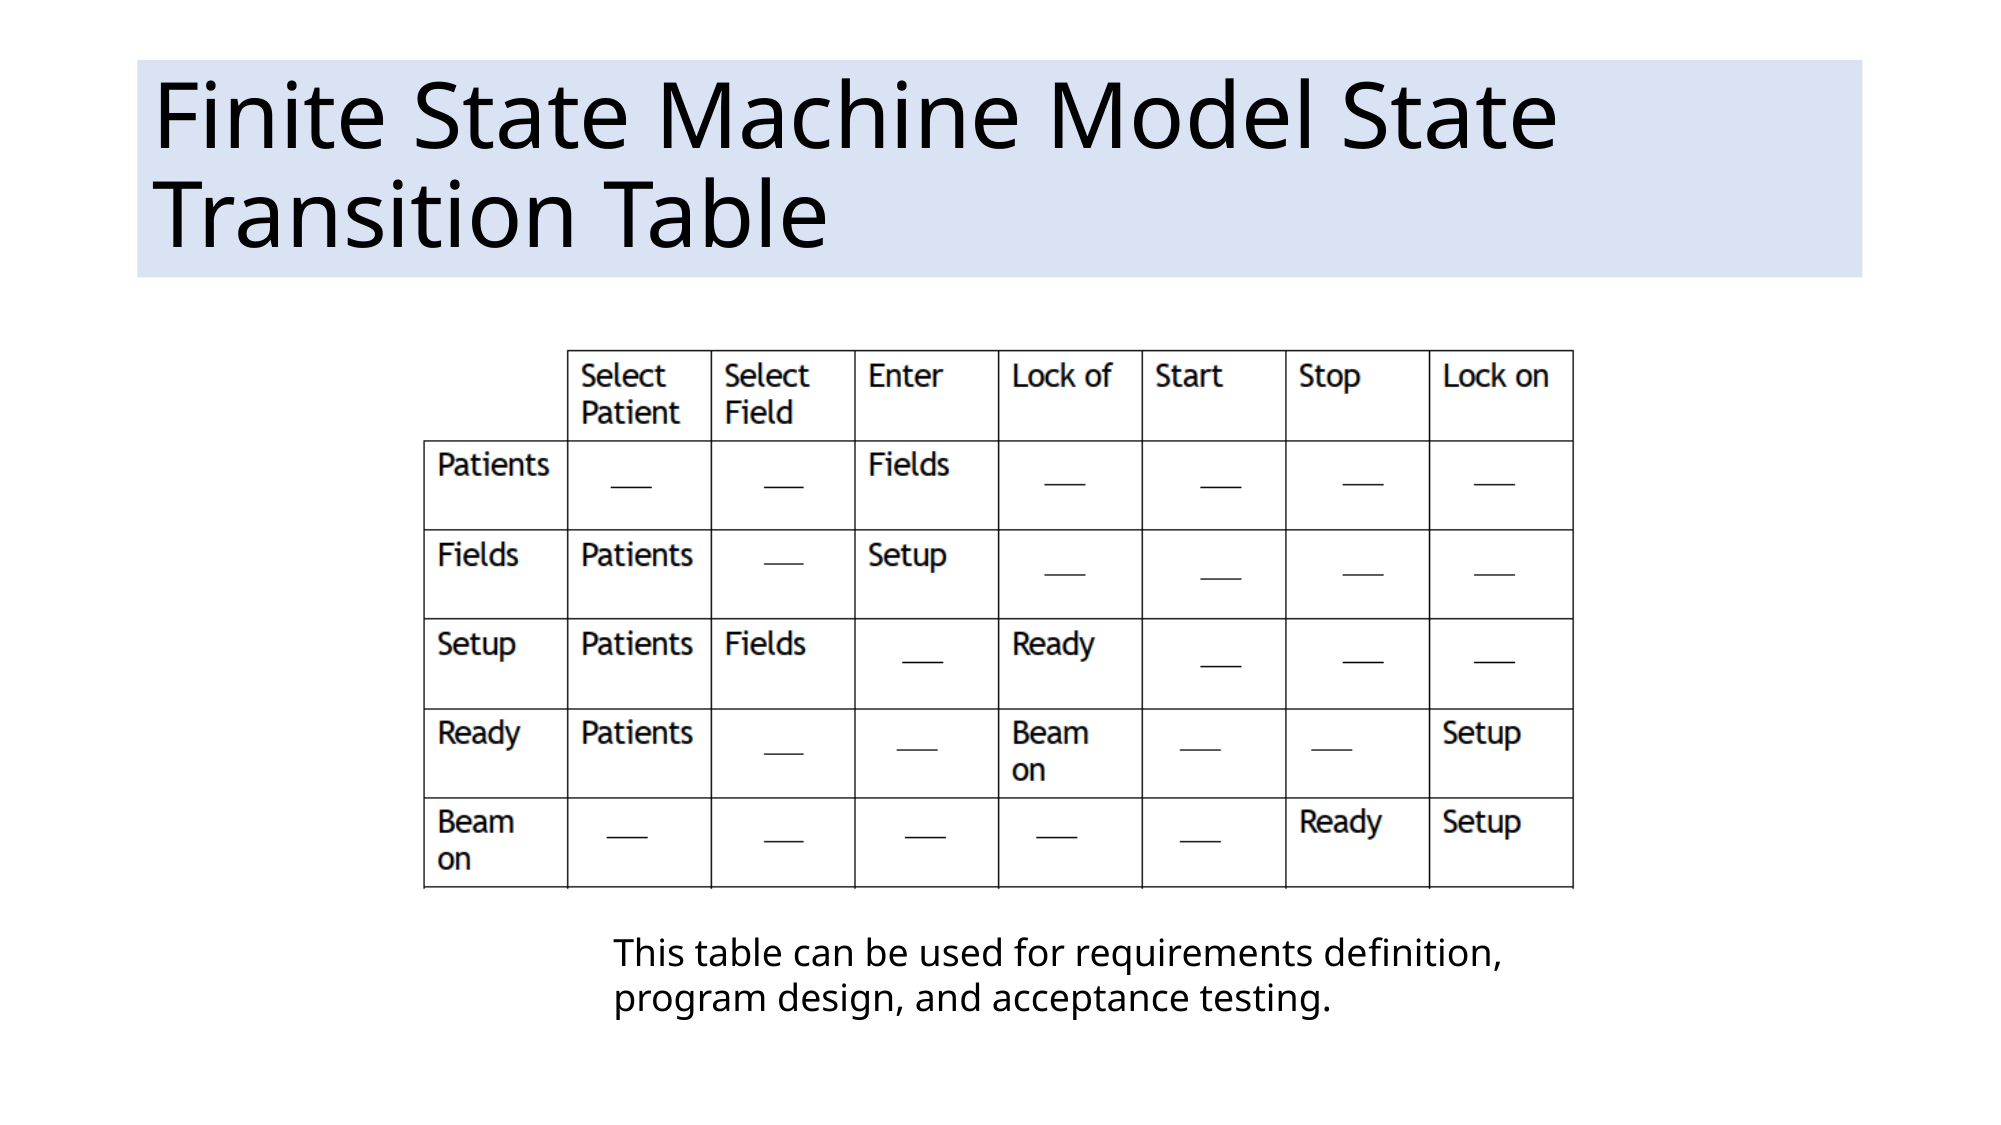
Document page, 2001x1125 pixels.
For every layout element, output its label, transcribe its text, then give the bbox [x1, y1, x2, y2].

title Finite State Machine Model State Transition Table [137, 59, 1863, 278]
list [414, 331, 1585, 900]
text_box This table can be used for requirements deﬁnition, program design, and acceptance testing. [598, 921, 1599, 1027]
